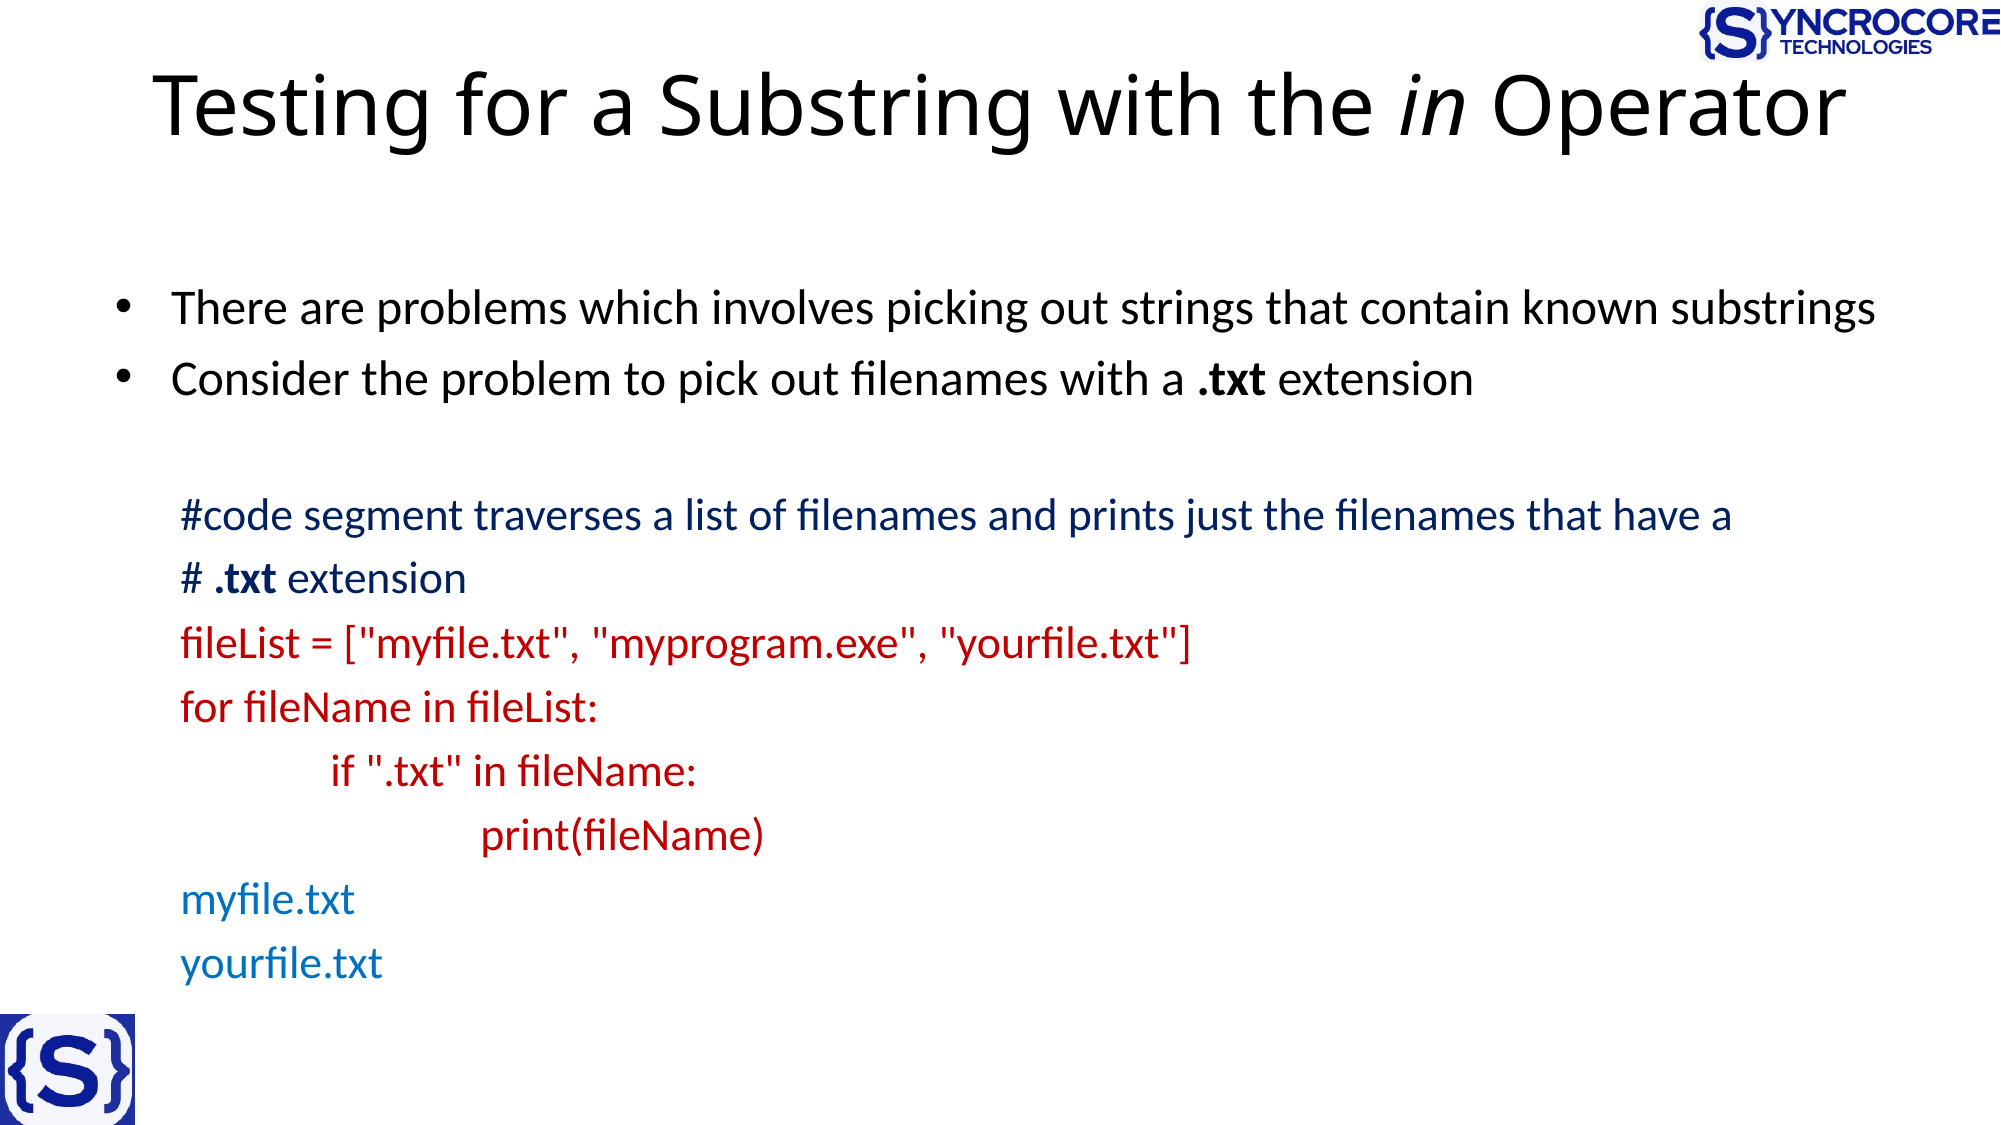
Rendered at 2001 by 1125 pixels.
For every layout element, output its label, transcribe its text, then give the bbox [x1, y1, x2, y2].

list There are problems which involves picking out strings that contain known substrings Consider the problem to pick out filenames with a .txt extension #code segment traverses a list of filenames and prints just the filenames that have a # .txt extension fileList = ["myfile.txt", "myprogram.exe", "yourfile.txt"] for fileName in fileList: if ".txt" in fileName: print(fileName) myfile.txt yourfile.txt [99, 267, 1900, 1040]
picture [1693, 0, 2000, 62]
title Testing for a Substring with the in Operator [99, 45, 1900, 233]
picture [0, 1013, 136, 1125]
